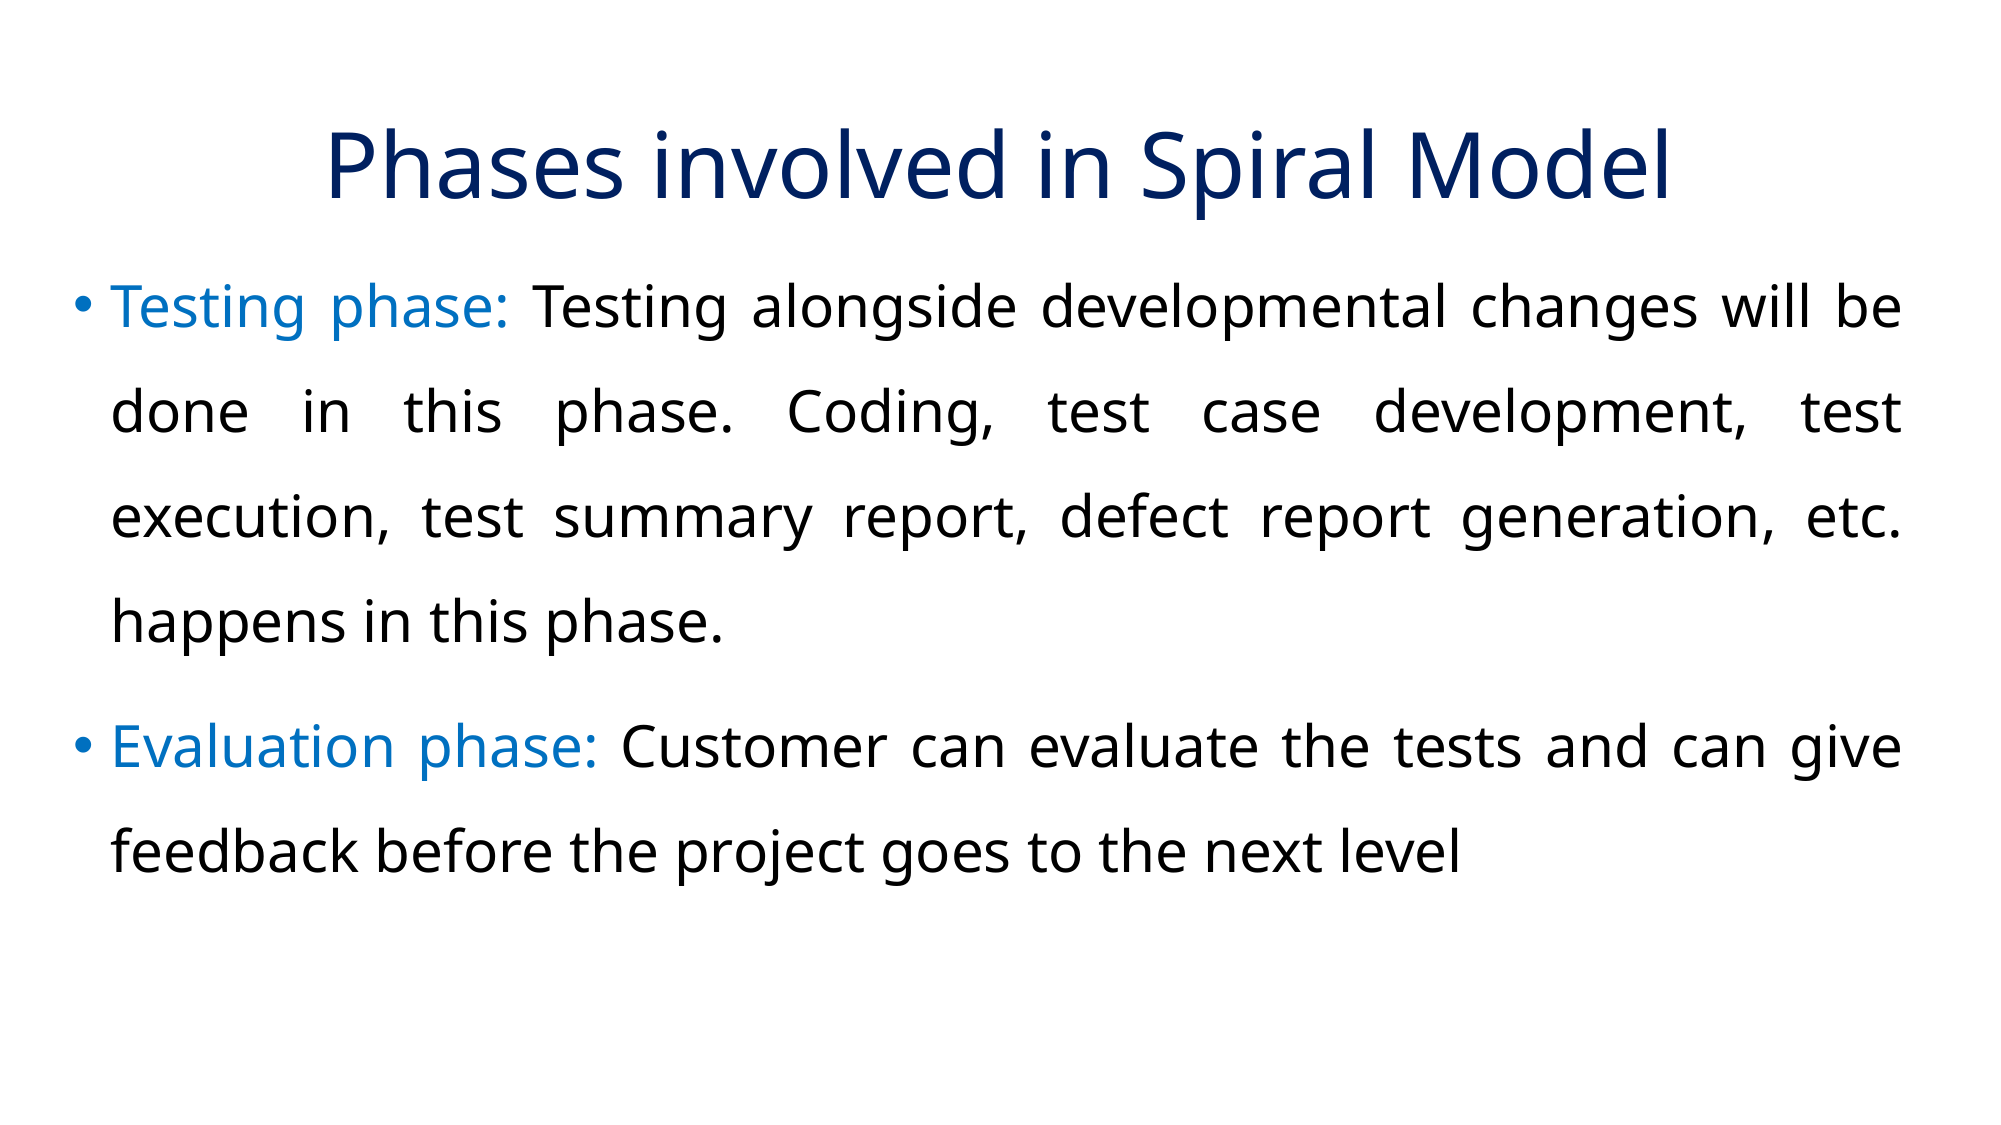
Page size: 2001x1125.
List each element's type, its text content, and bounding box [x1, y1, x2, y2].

list Testing phase: Testing alongside developmental changes will be done in this phase. Coding, test case development, test execution, test summary report, defect report generation, etc. happens in this phase. Evaluation phase: Customer can evaluate the tests and can give feedback before the project goes to the next level [58, 226, 1919, 941]
title Phases involved in Spiral Model [137, 59, 1863, 226]
